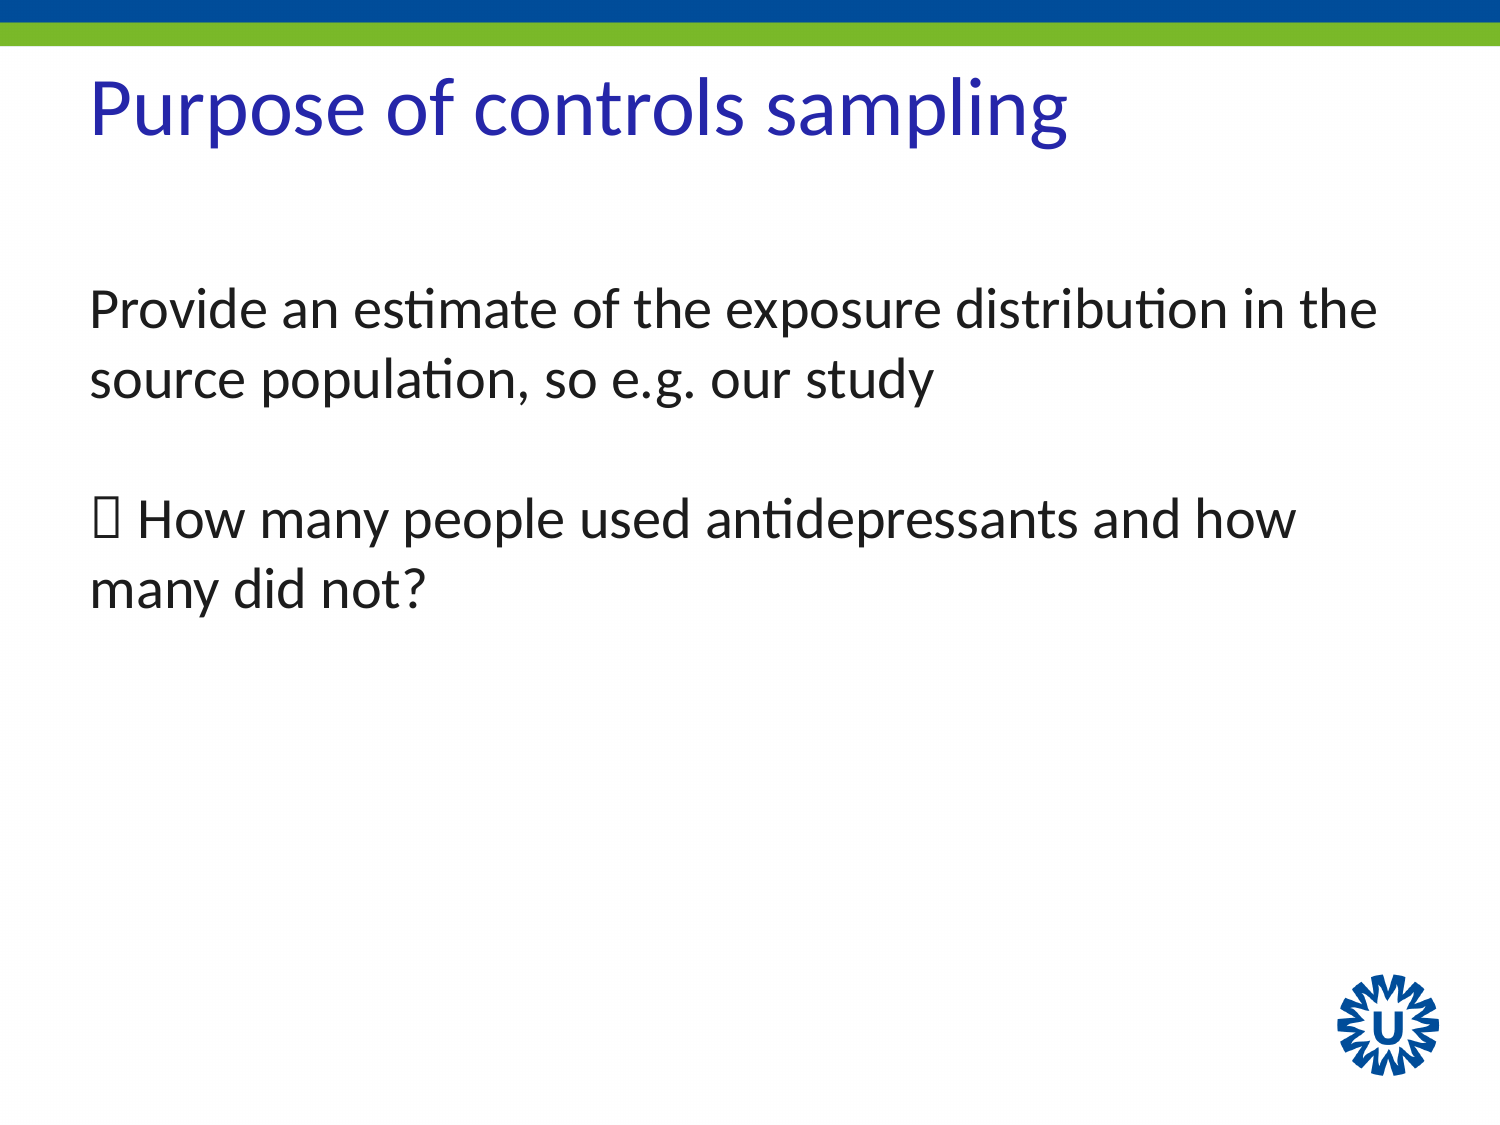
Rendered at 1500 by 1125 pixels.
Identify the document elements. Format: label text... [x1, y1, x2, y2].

title Purpose of controls sampling [75, 45, 1425, 233]
list Provide an estimate of the exposure distribution in the source population, so e.g. our study  How many people used antidepressants and how many did not? [75, 262, 1425, 1005]
picture [0, 0, 1500, 1125]
